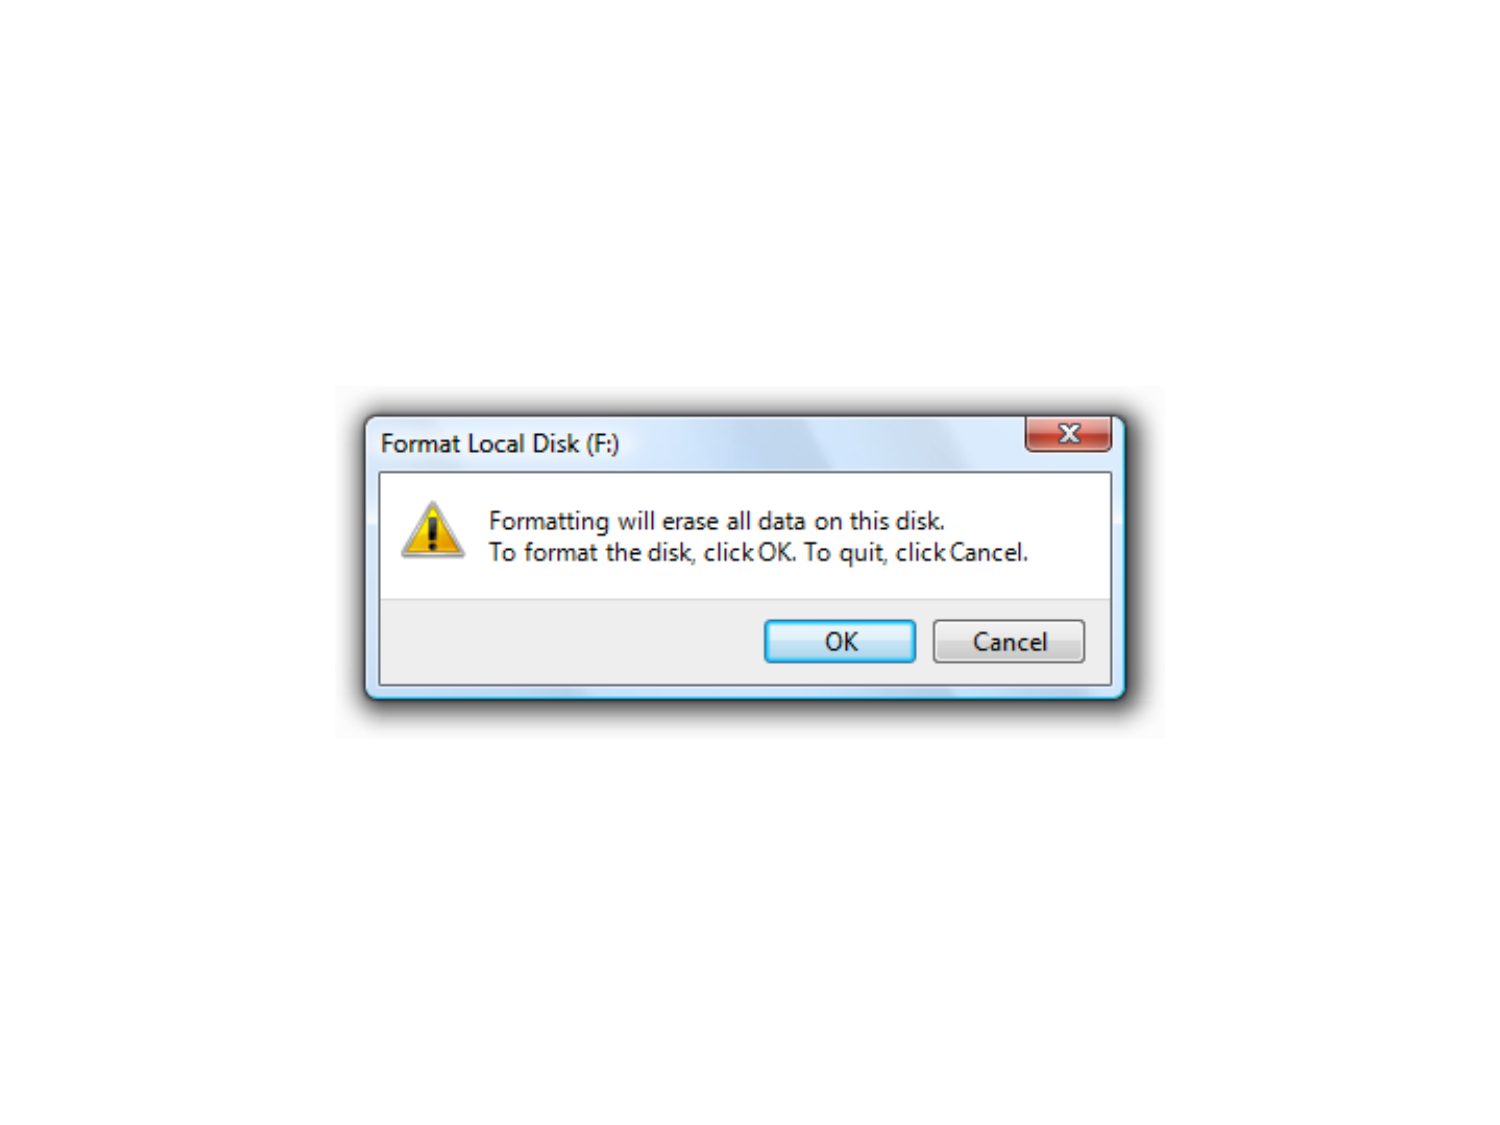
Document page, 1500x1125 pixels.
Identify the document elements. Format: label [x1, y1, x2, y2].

picture [335, 386, 1165, 739]
